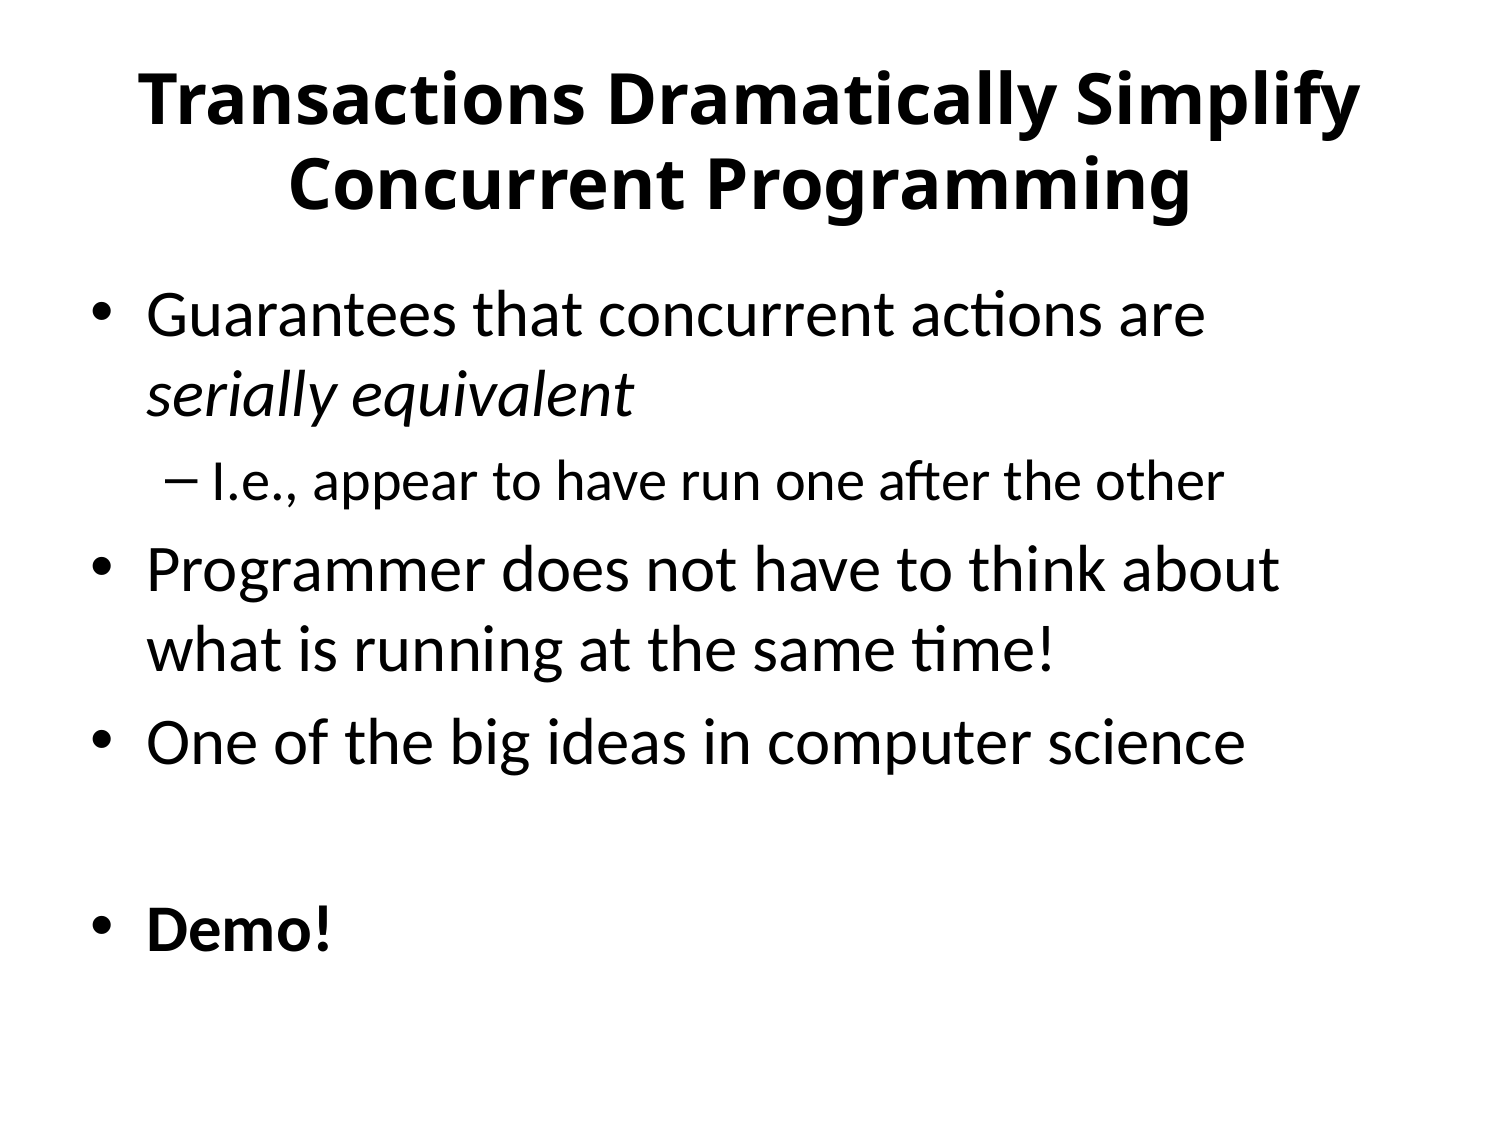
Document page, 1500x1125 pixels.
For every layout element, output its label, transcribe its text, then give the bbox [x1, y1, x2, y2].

title Transactions Dramatically Simplify Concurrent Programming [75, 45, 1425, 233]
list Guarantees that concurrent actions are serially equivalent I.e., appear to have run one after the other Programmer does not have to think about what is running at the same time! One of the big ideas in computer science Demo! [75, 262, 1425, 1005]
